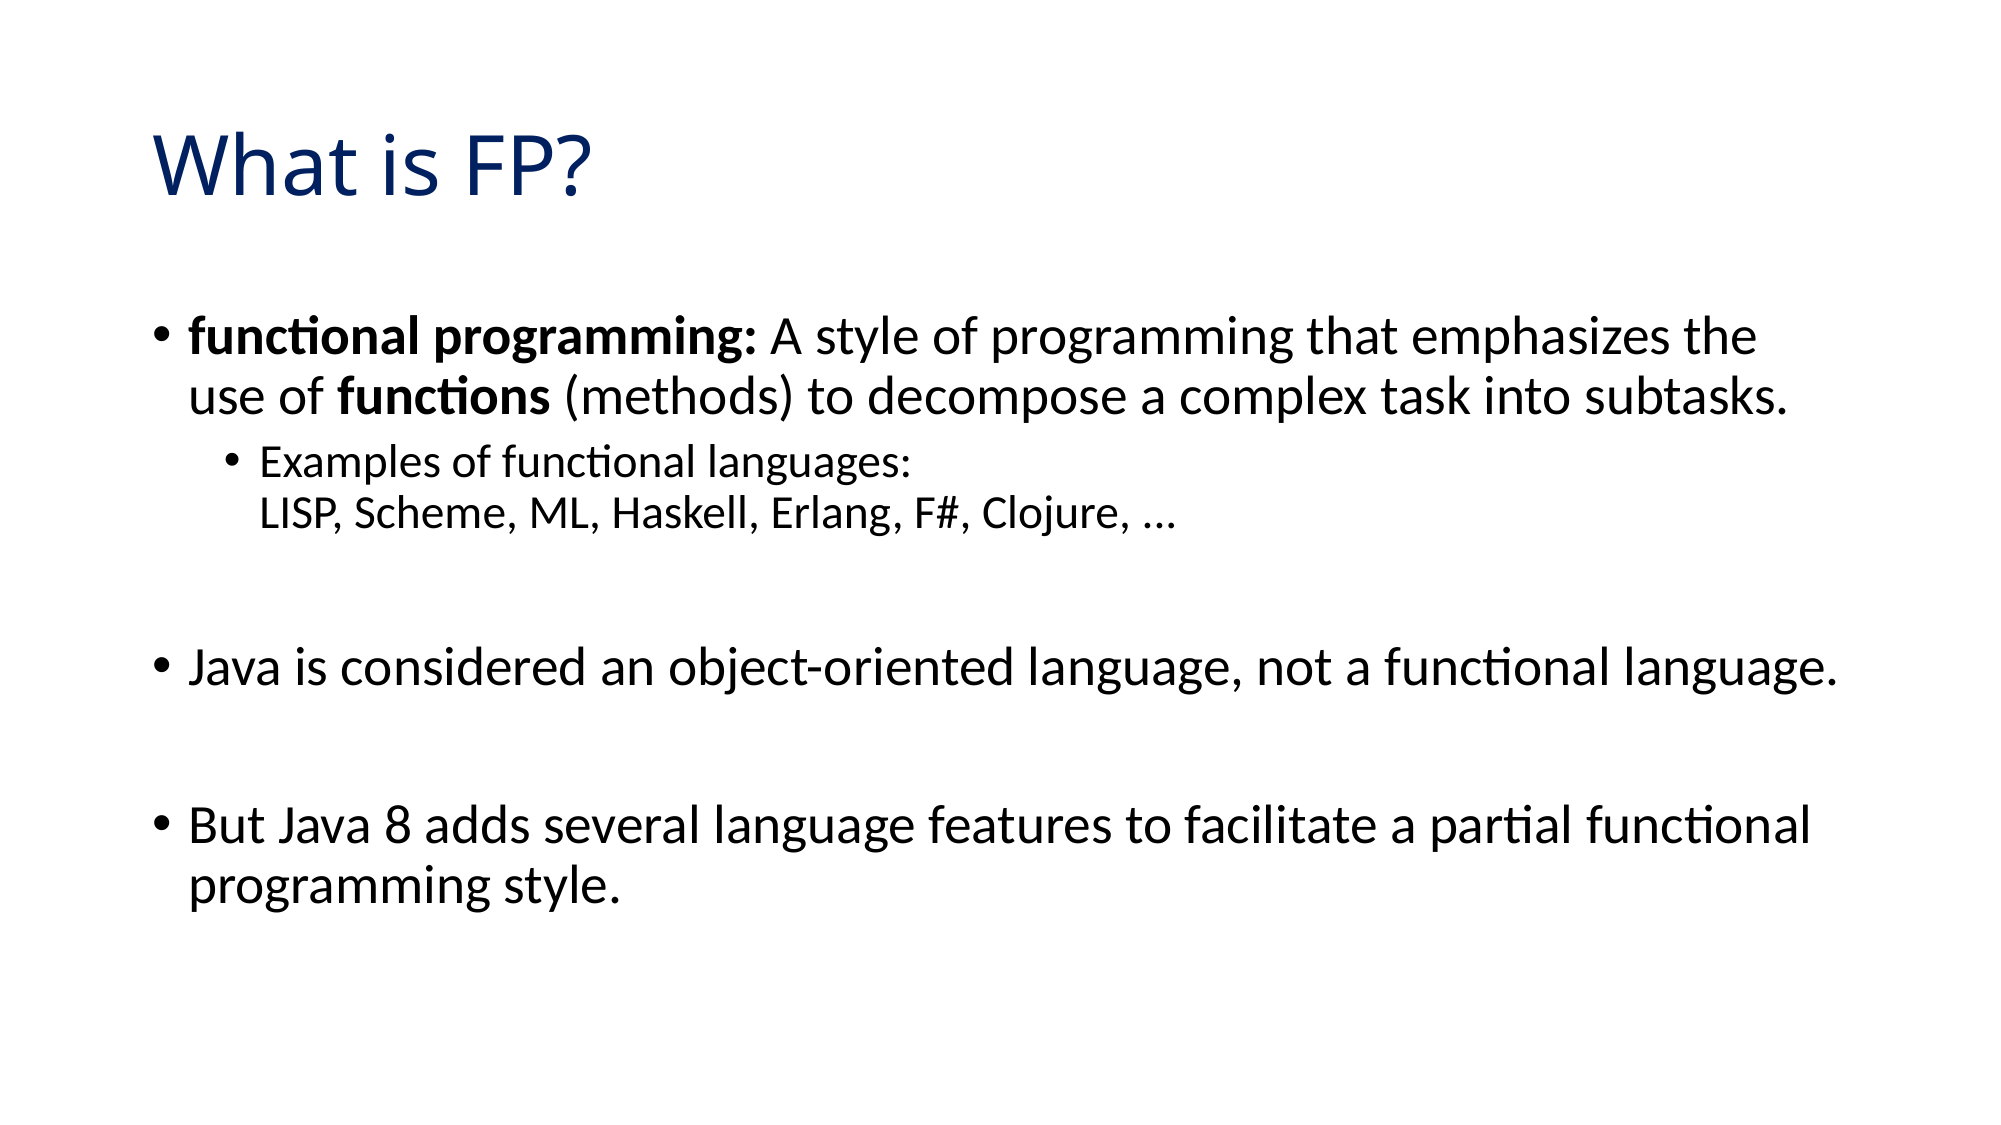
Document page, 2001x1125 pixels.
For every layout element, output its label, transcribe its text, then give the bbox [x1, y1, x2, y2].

title What is FP? [137, 59, 1863, 278]
list functional programming: A style of programming that emphasizes the use of functions (methods) to decompose a complex task into subtasks. Examples of functional languages: LISP, Scheme, ML, Haskell, Erlang, F#, Clojure, ... Java is considered an object-oriented language, not a functional language. But Java 8 adds several language features to facilitate a partial functional programming style. [137, 299, 1863, 1014]
